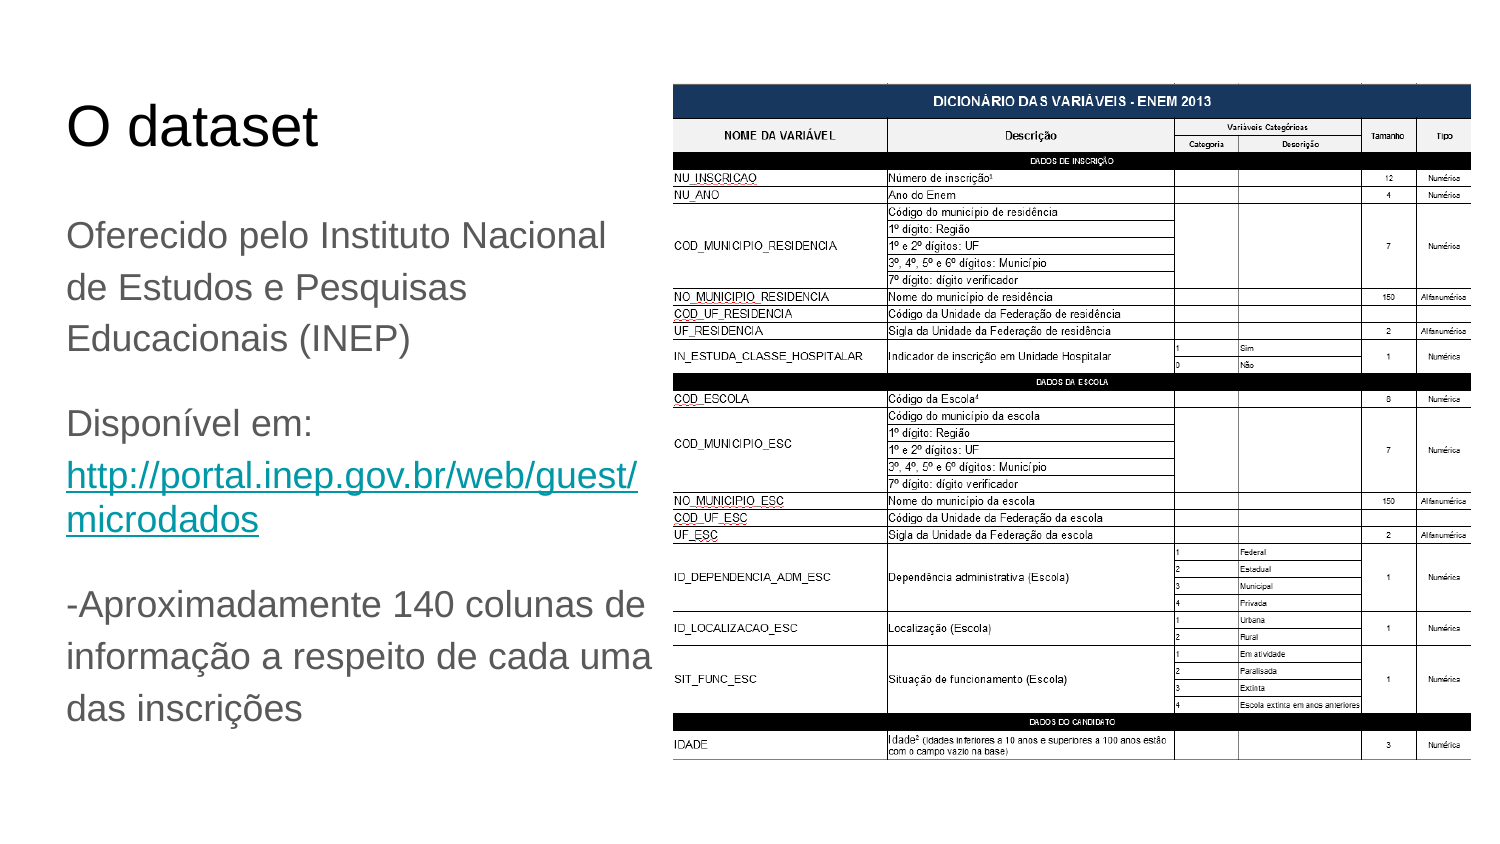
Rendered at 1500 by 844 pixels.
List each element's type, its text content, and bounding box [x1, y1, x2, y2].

picture [673, 83, 1471, 761]
list Oferecido pelo Instituto Nacional de Estudos e Pesquisas Educacionais (INEP) Disponível em: http://portal.inep.gov.br/web/guest/microdados -Aproximadamente 140 colunas de informação a respeito de cada uma das inscrições [51, 189, 668, 750]
title O dataset [51, 72, 1449, 167]
